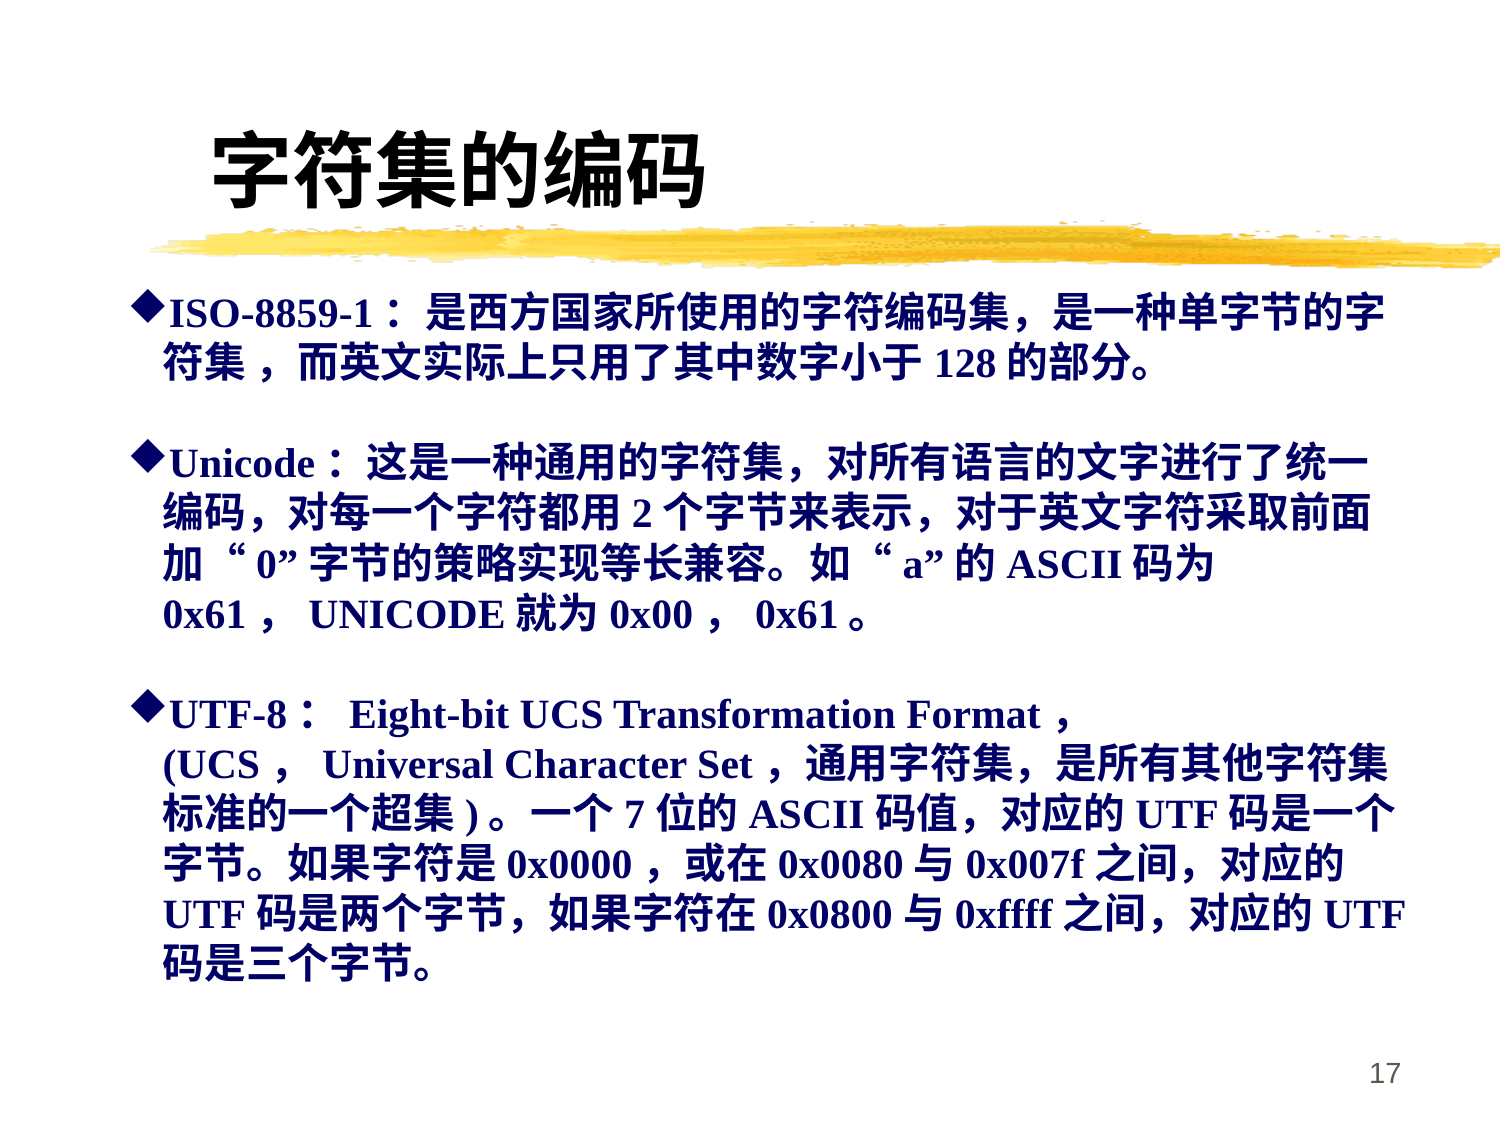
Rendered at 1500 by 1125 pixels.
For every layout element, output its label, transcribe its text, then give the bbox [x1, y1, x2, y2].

picture [150, 215, 1500, 279]
text_box ISO-8859-1：是西方国家所使用的字符编码集，是一种单字节的字符集 ，而英文实际上只用了其中数字小于128的部分。 Unicode：这是一种通用的字符集，对所有语言的文字进行了统一编码，对每一个字符都用2个字节来表示，对于英文字符采取前面加“0”字节的策略实现等长兼容。如“a”的ASCII码为0x61，UNICODE就为0x00，0x61。 UTF-8：Eight-bit UCS Transformation Format，(UCS，Universal Character Set，通用字符集，是所有其他字符集标准的一个超集)。一个7位的ASCII码值，对应的UTF码是一个字节。如果字符是0x0000，或在0x0080与0x007f之间，对应的UTF码是两个字节，如果字符在0x0800与0xffff之间，对应的UTF码是三个字节。 [112, 278, 1425, 994]
text_box 字符集的编码 [194, 113, 1342, 225]
slide_number 17 [1103, 1021, 1417, 1098]
